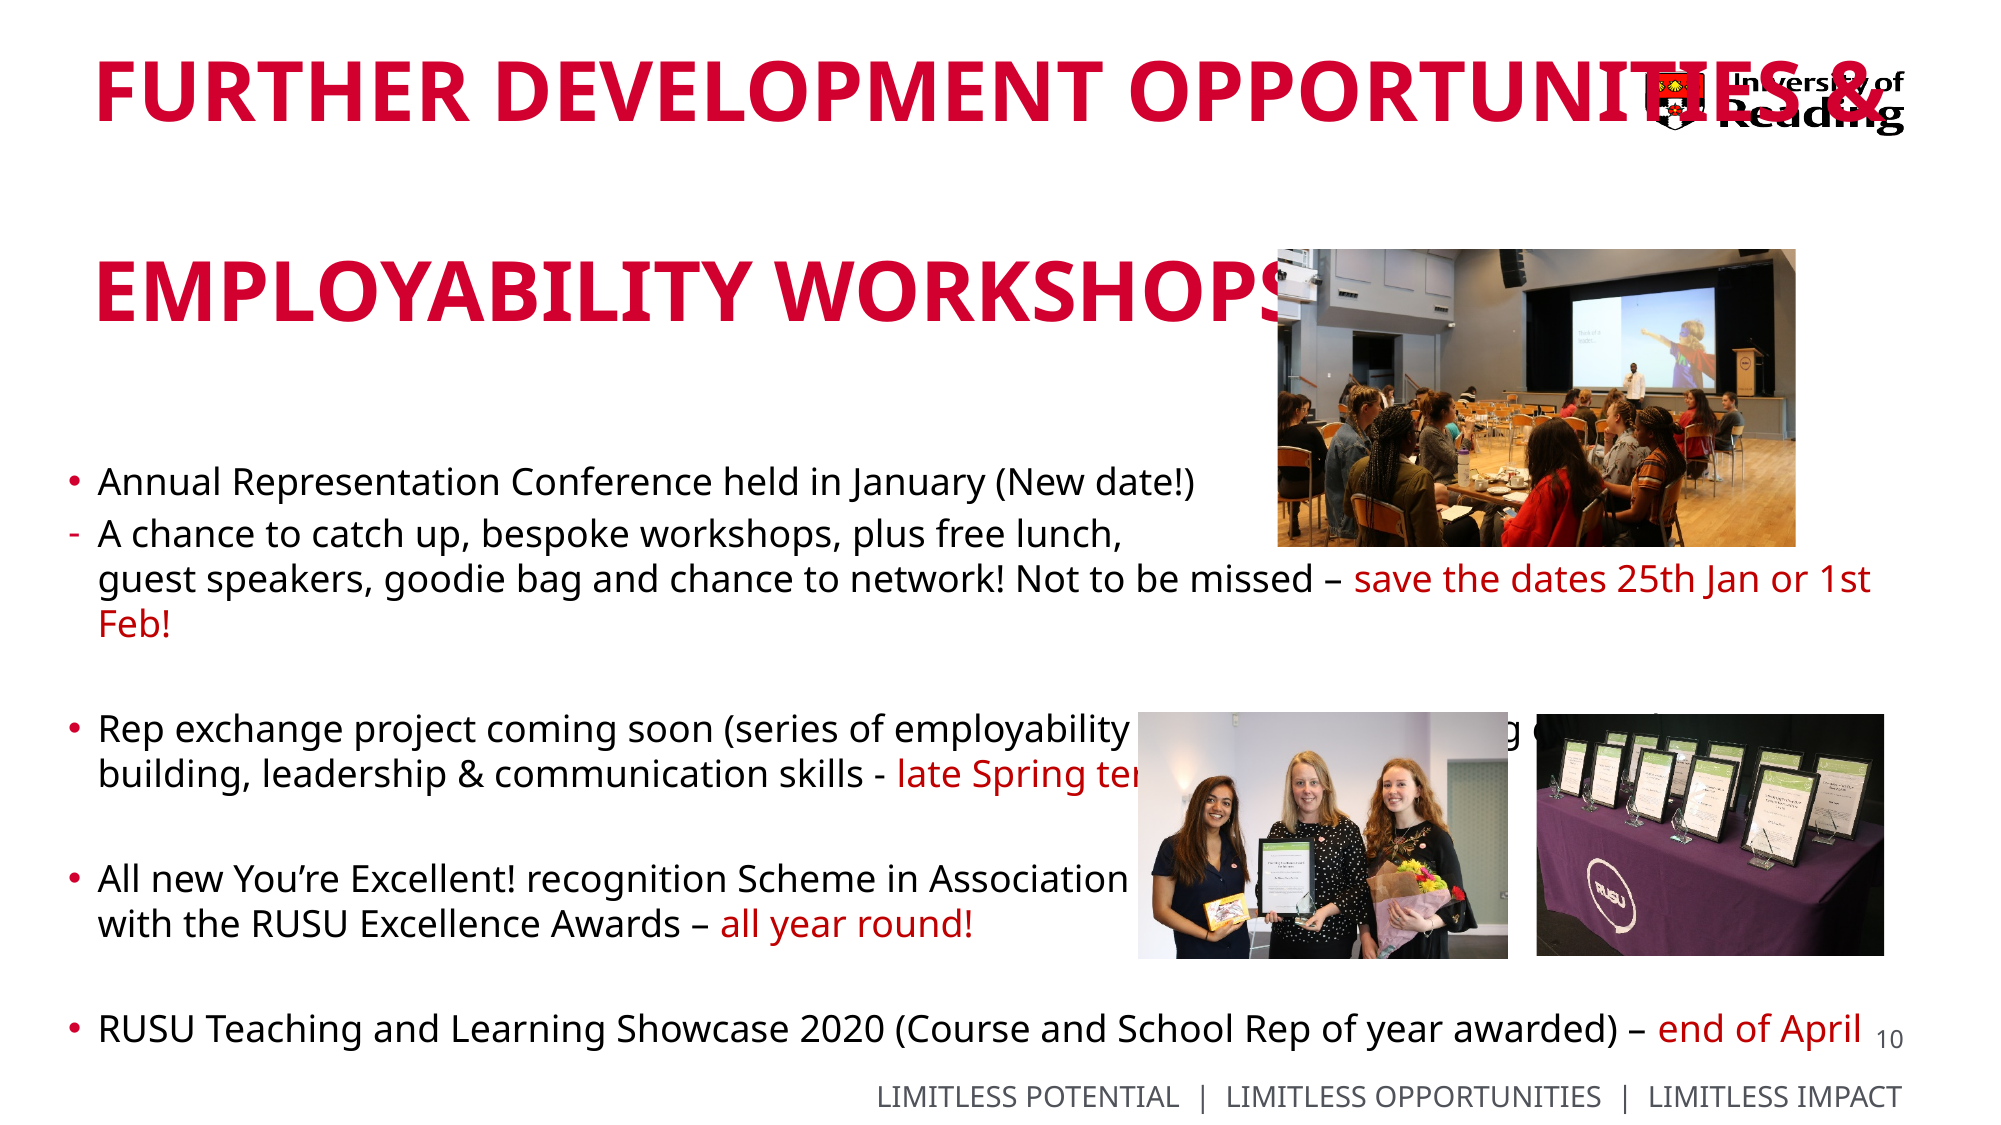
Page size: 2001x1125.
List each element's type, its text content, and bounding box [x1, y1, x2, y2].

list Annual Representation Conference held in January (New date!) A chance to catch up, bespoke workshops, plus free lunch, guest speakers, goodie bag and chance to network! Not to be missed – save the dates 25th Jan or 1st Feb! Rep exchange project coming soon (series of employability workshops) focussing on resilience building, leadership & communication skills - late Spring term All new You’re Excellent! recognition Scheme in Association with the RUSU Excellence Awards – all year round! RUSU Teaching and Learning Showcase 2020 (Course and School Rep of year awarded) – end of April [68, 457, 1904, 1108]
picture [1277, 249, 1796, 547]
picture [1536, 714, 1885, 956]
title Further development opportunities & employability workshops [92, 202, 1904, 339]
picture [1138, 712, 1508, 959]
slide_number 10 [1756, 1023, 1904, 1065]
picture [1645, 71, 1905, 136]
